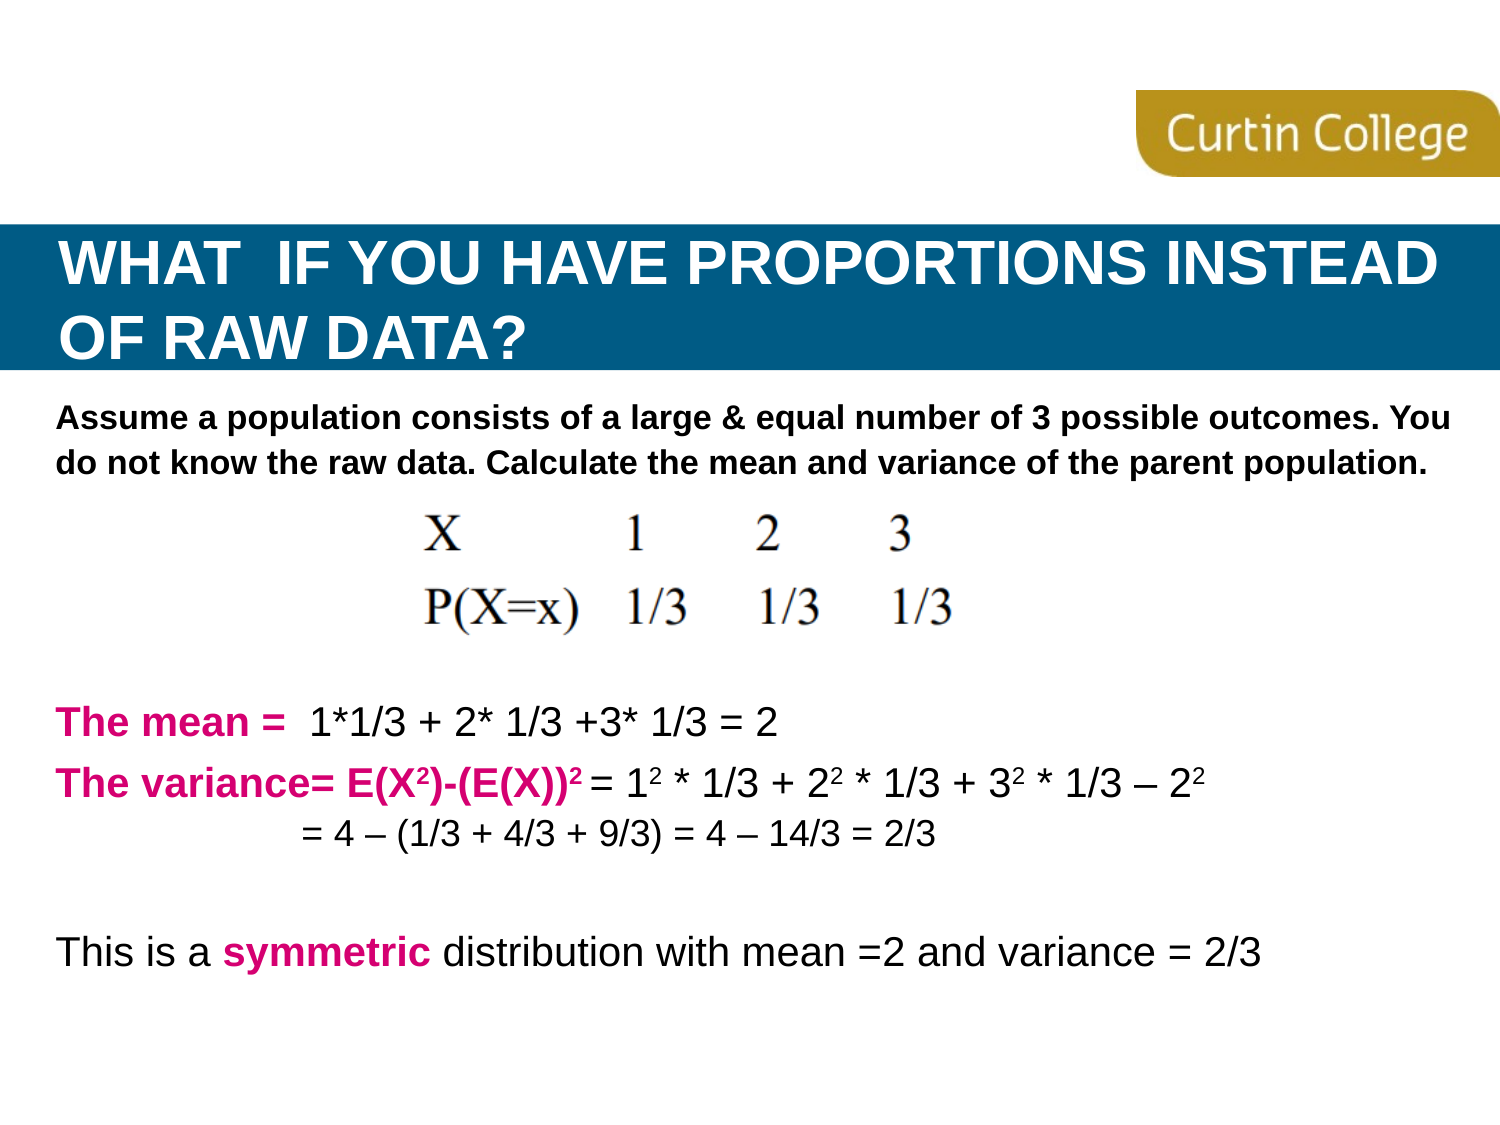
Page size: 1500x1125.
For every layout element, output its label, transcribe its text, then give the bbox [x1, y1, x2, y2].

title What if you have proportions instead of raw data? [0, 224, 1500, 371]
list Assume a population consists of a large & equal number of 3 possible outcomes. You do not know the raw data. Calculate the mean and variance of the parent population. [40, 377, 1471, 490]
picture [1136, 90, 1500, 177]
picture [414, 506, 979, 649]
